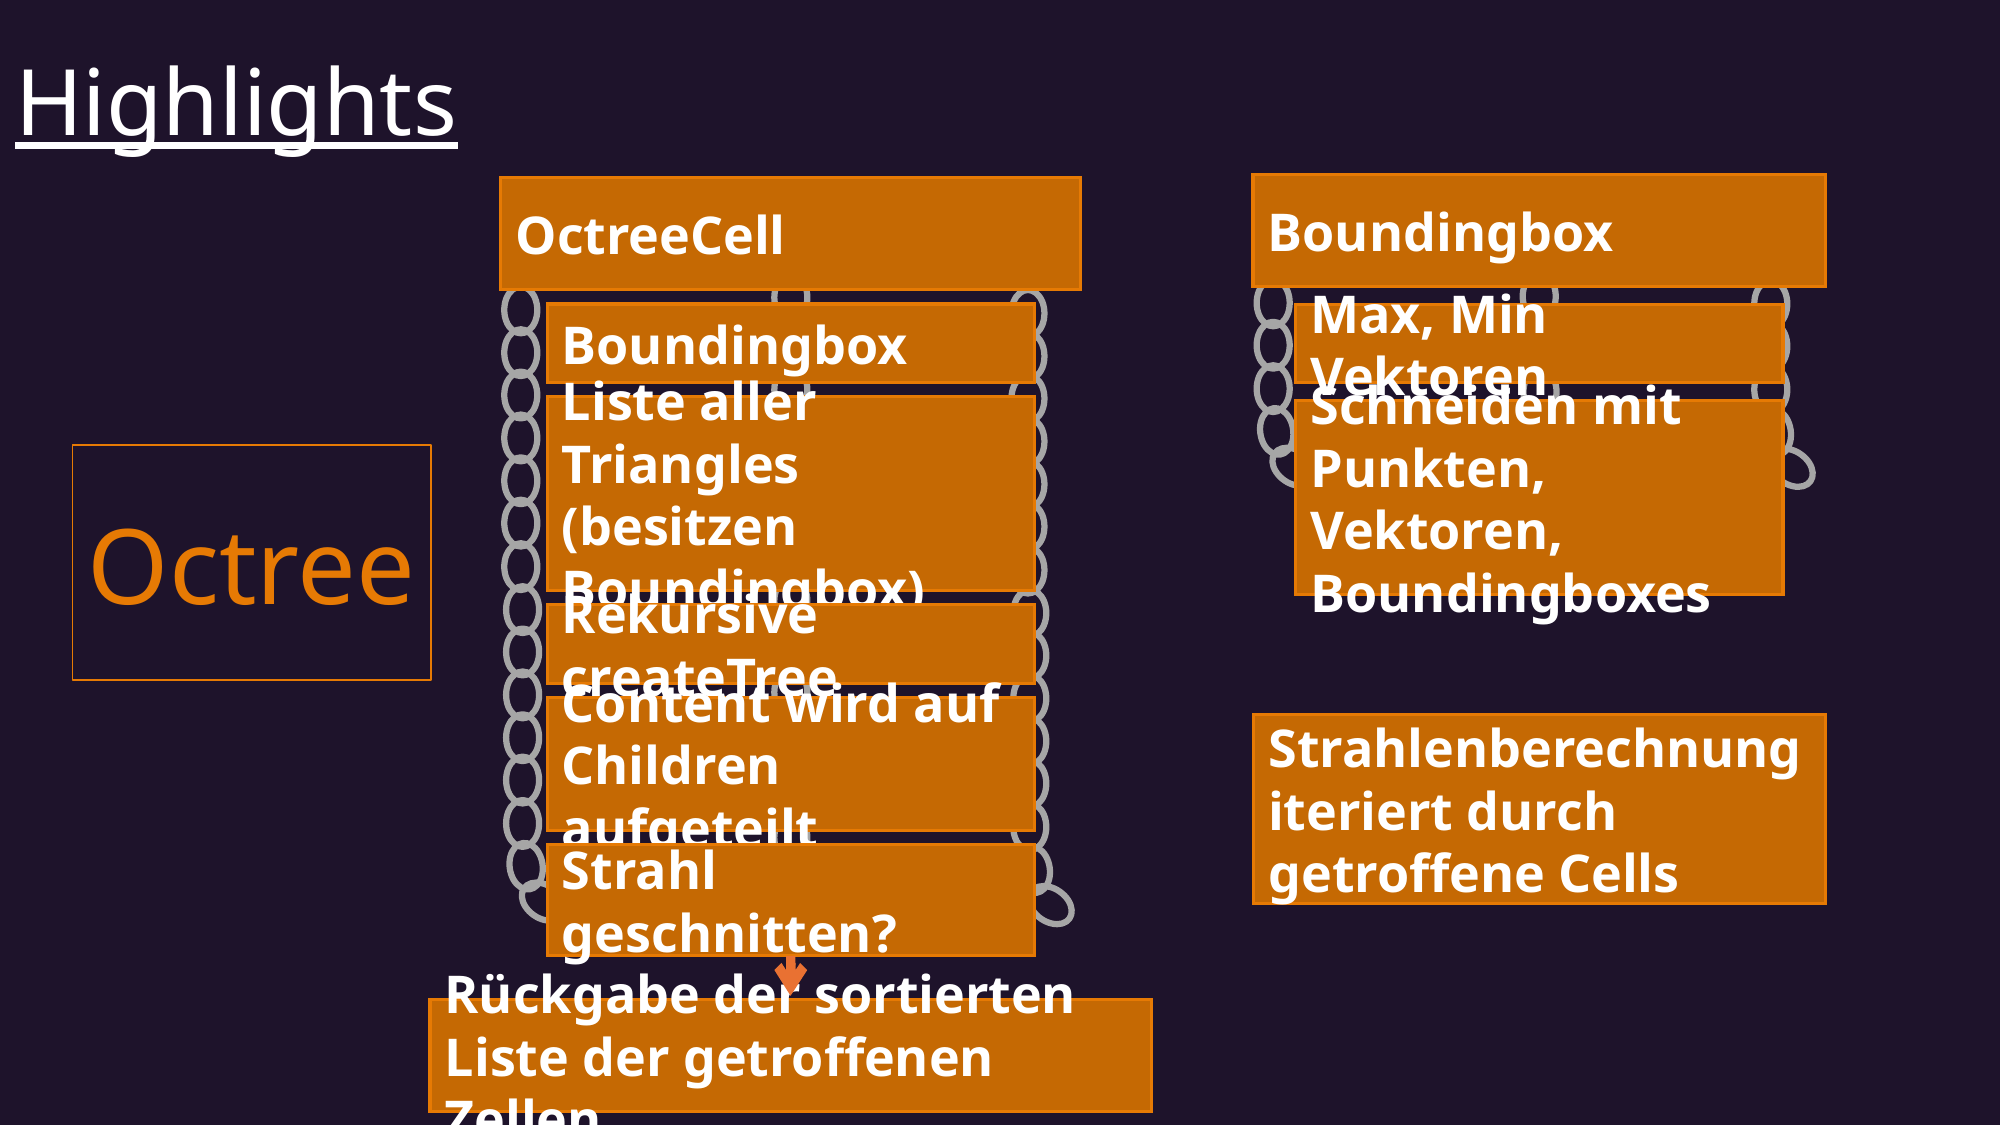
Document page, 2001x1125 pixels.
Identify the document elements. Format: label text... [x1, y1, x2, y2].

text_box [1256, 278, 1318, 484]
text_box [774, 384, 808, 395]
title Highlights [0, 0, 1725, 215]
text_box Content wird auf Children aufgeteilt [567, 696, 1010, 832]
text_box [774, 592, 808, 603]
text_box [1522, 288, 1556, 303]
text_box Liste aller Triangles (besitzen Boundingbox) [567, 395, 1010, 592]
text_box Schneiden mit Punkten, Vektoren, Boundingboxes [1294, 399, 1785, 596]
text_box OctreeCell [499, 176, 1082, 291]
text_box Strahlenberechnung iteriert durch getroffene Cells [1252, 713, 1827, 905]
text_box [1010, 289, 1075, 923]
text_box [774, 291, 808, 302]
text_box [503, 286, 567, 919]
text_box Boundingbox [567, 302, 1010, 384]
text_box Rückgabe der sortierten Liste der getroffenen Zellen [428, 998, 1153, 1113]
text_box Boundingbox [1251, 173, 1827, 288]
text_box Rekursive createTree [567, 603, 1010, 685]
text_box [1753, 279, 1816, 485]
text_box Strahl geschnitten? [546, 843, 1036, 957]
text_box Octree [72, 444, 432, 680]
text_box [774, 832, 808, 843]
text_box [1523, 384, 1557, 399]
text_box Max, Min Vektoren [1318, 303, 1753, 384]
text_box [774, 685, 808, 696]
